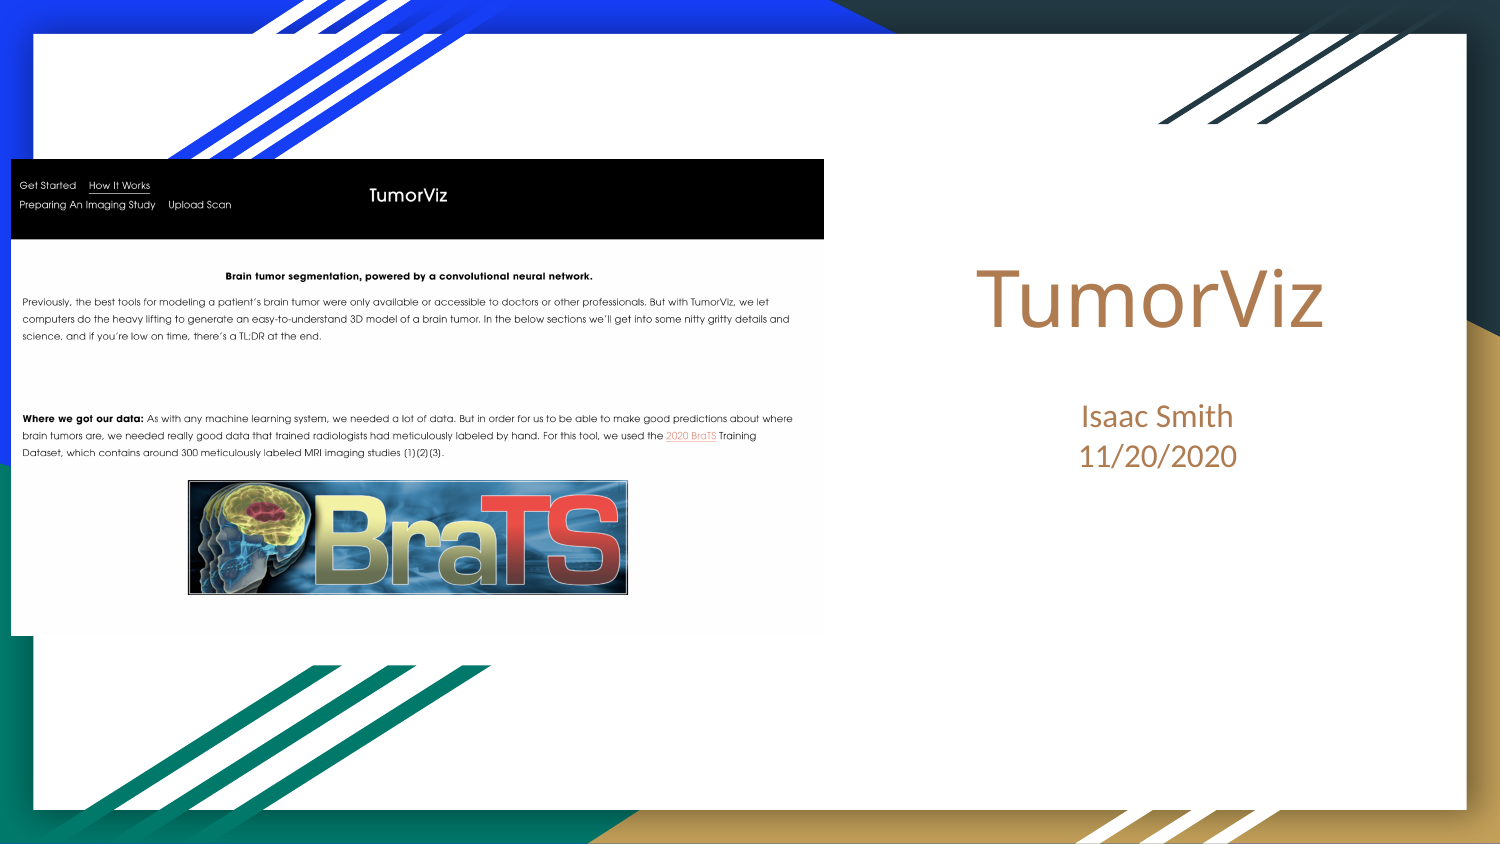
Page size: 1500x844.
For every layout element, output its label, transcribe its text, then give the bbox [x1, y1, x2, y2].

picture [11, 158, 824, 637]
title TumorViz [829, 176, 1500, 379]
subtitle Isaac Smith 11/20/2020 [829, 379, 1500, 465]
